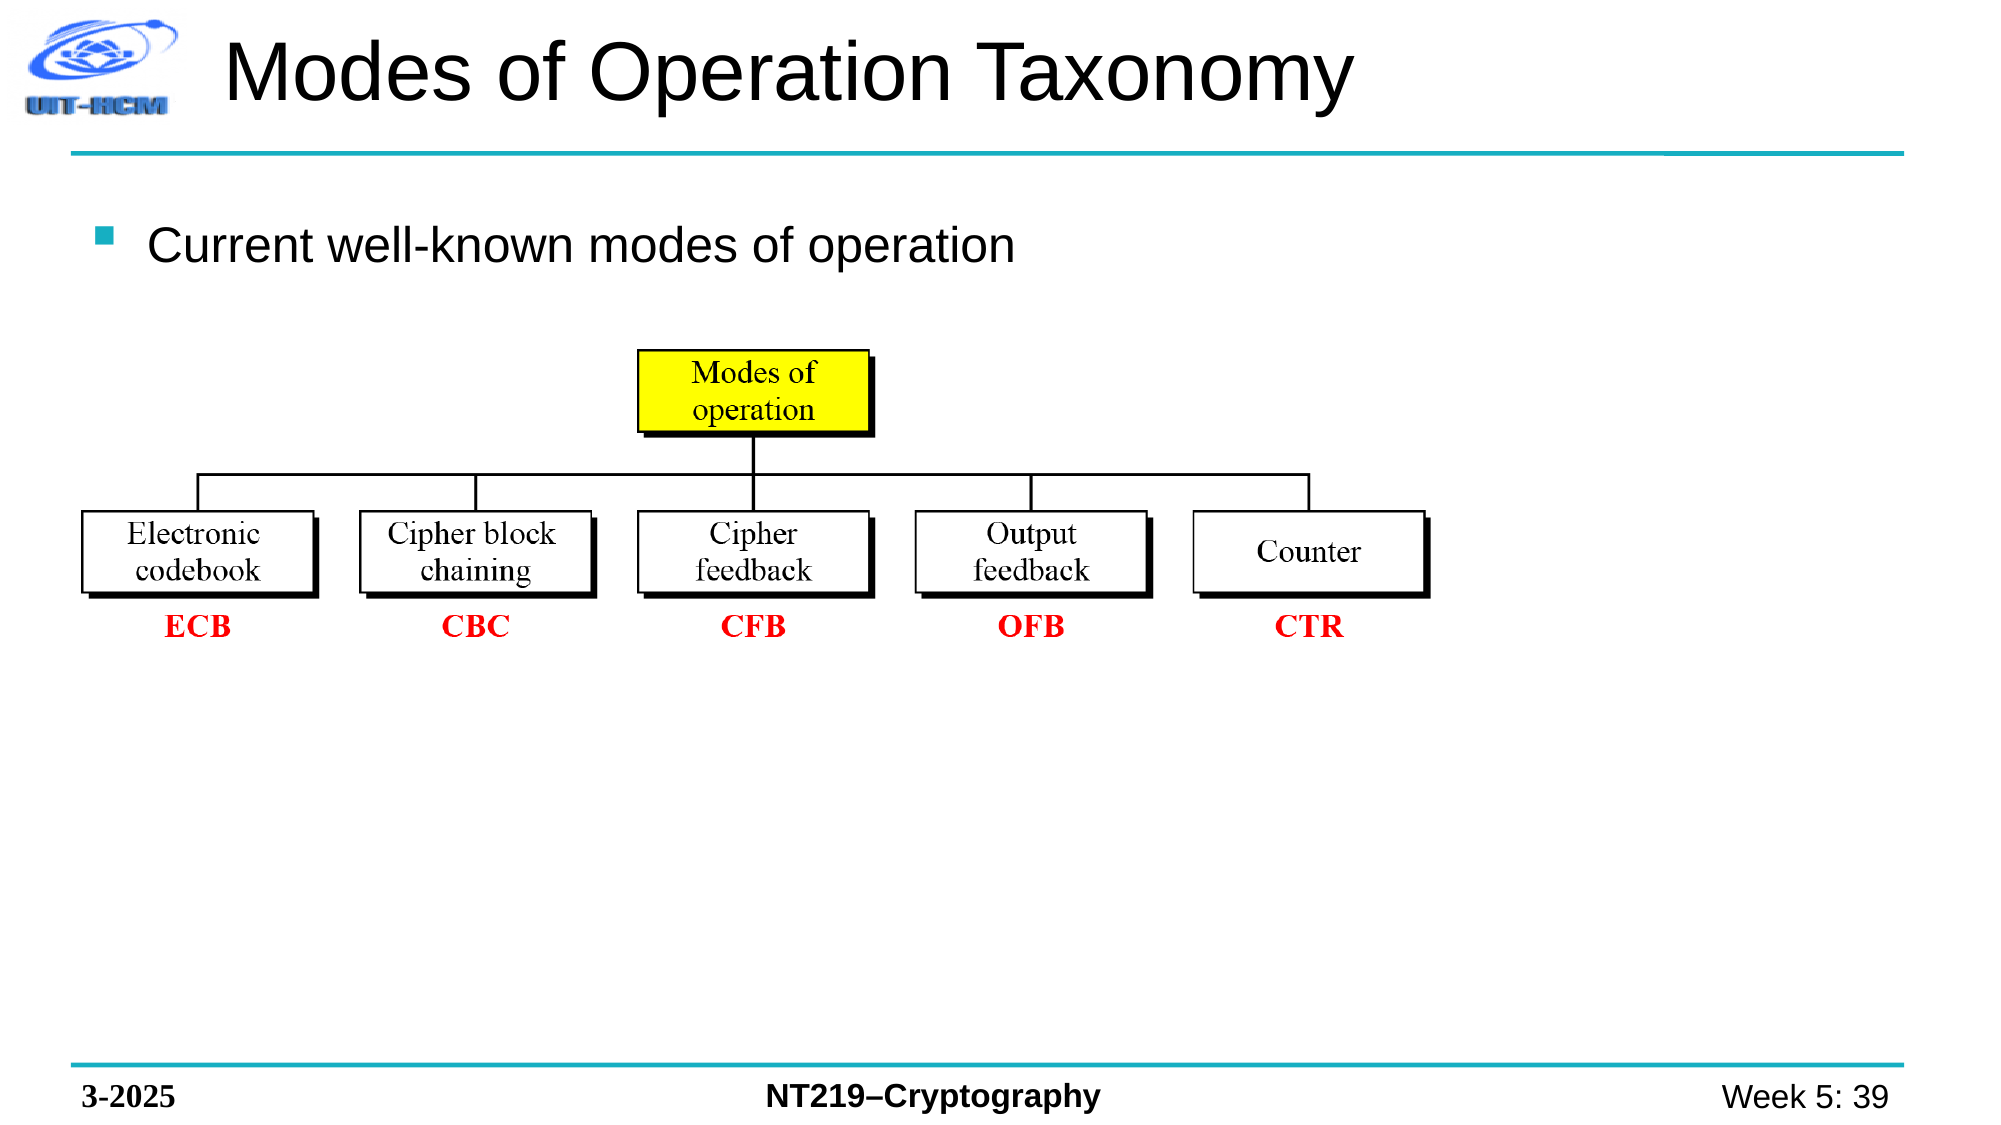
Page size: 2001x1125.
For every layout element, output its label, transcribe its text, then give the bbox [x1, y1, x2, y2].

picture [80, 349, 1431, 647]
title Modes of Operation Taxonomy [208, 2, 1414, 133]
picture [7, 8, 197, 125]
list Current well-known modes of operation [75, 212, 1426, 354]
